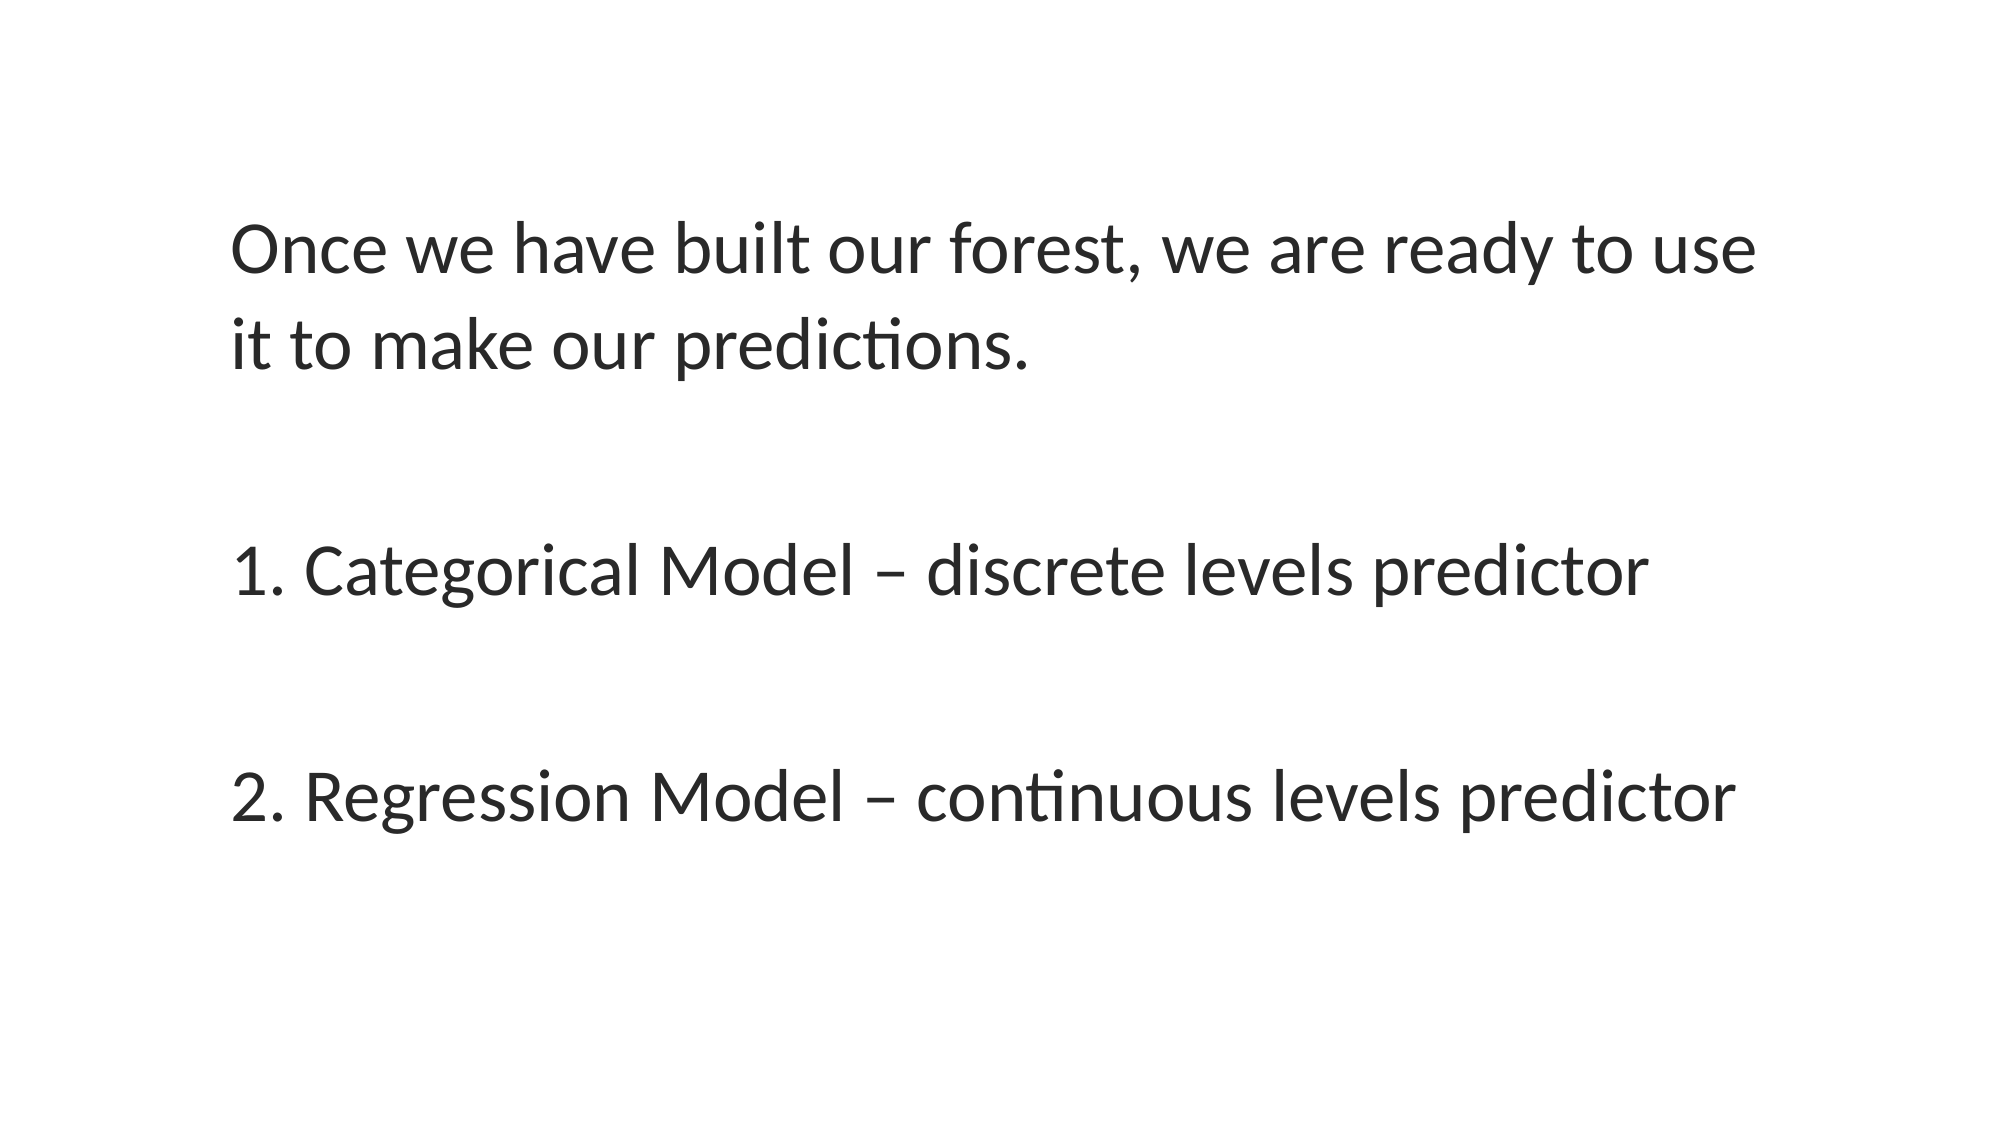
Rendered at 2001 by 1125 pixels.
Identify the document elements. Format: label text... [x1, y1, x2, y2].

text_box Once we have built our forest, we are ready to use it to make our predictions. 1. Categorical Model – discrete levels predictor 2. Regression Model – continuous levels predictor [215, 184, 1796, 844]
